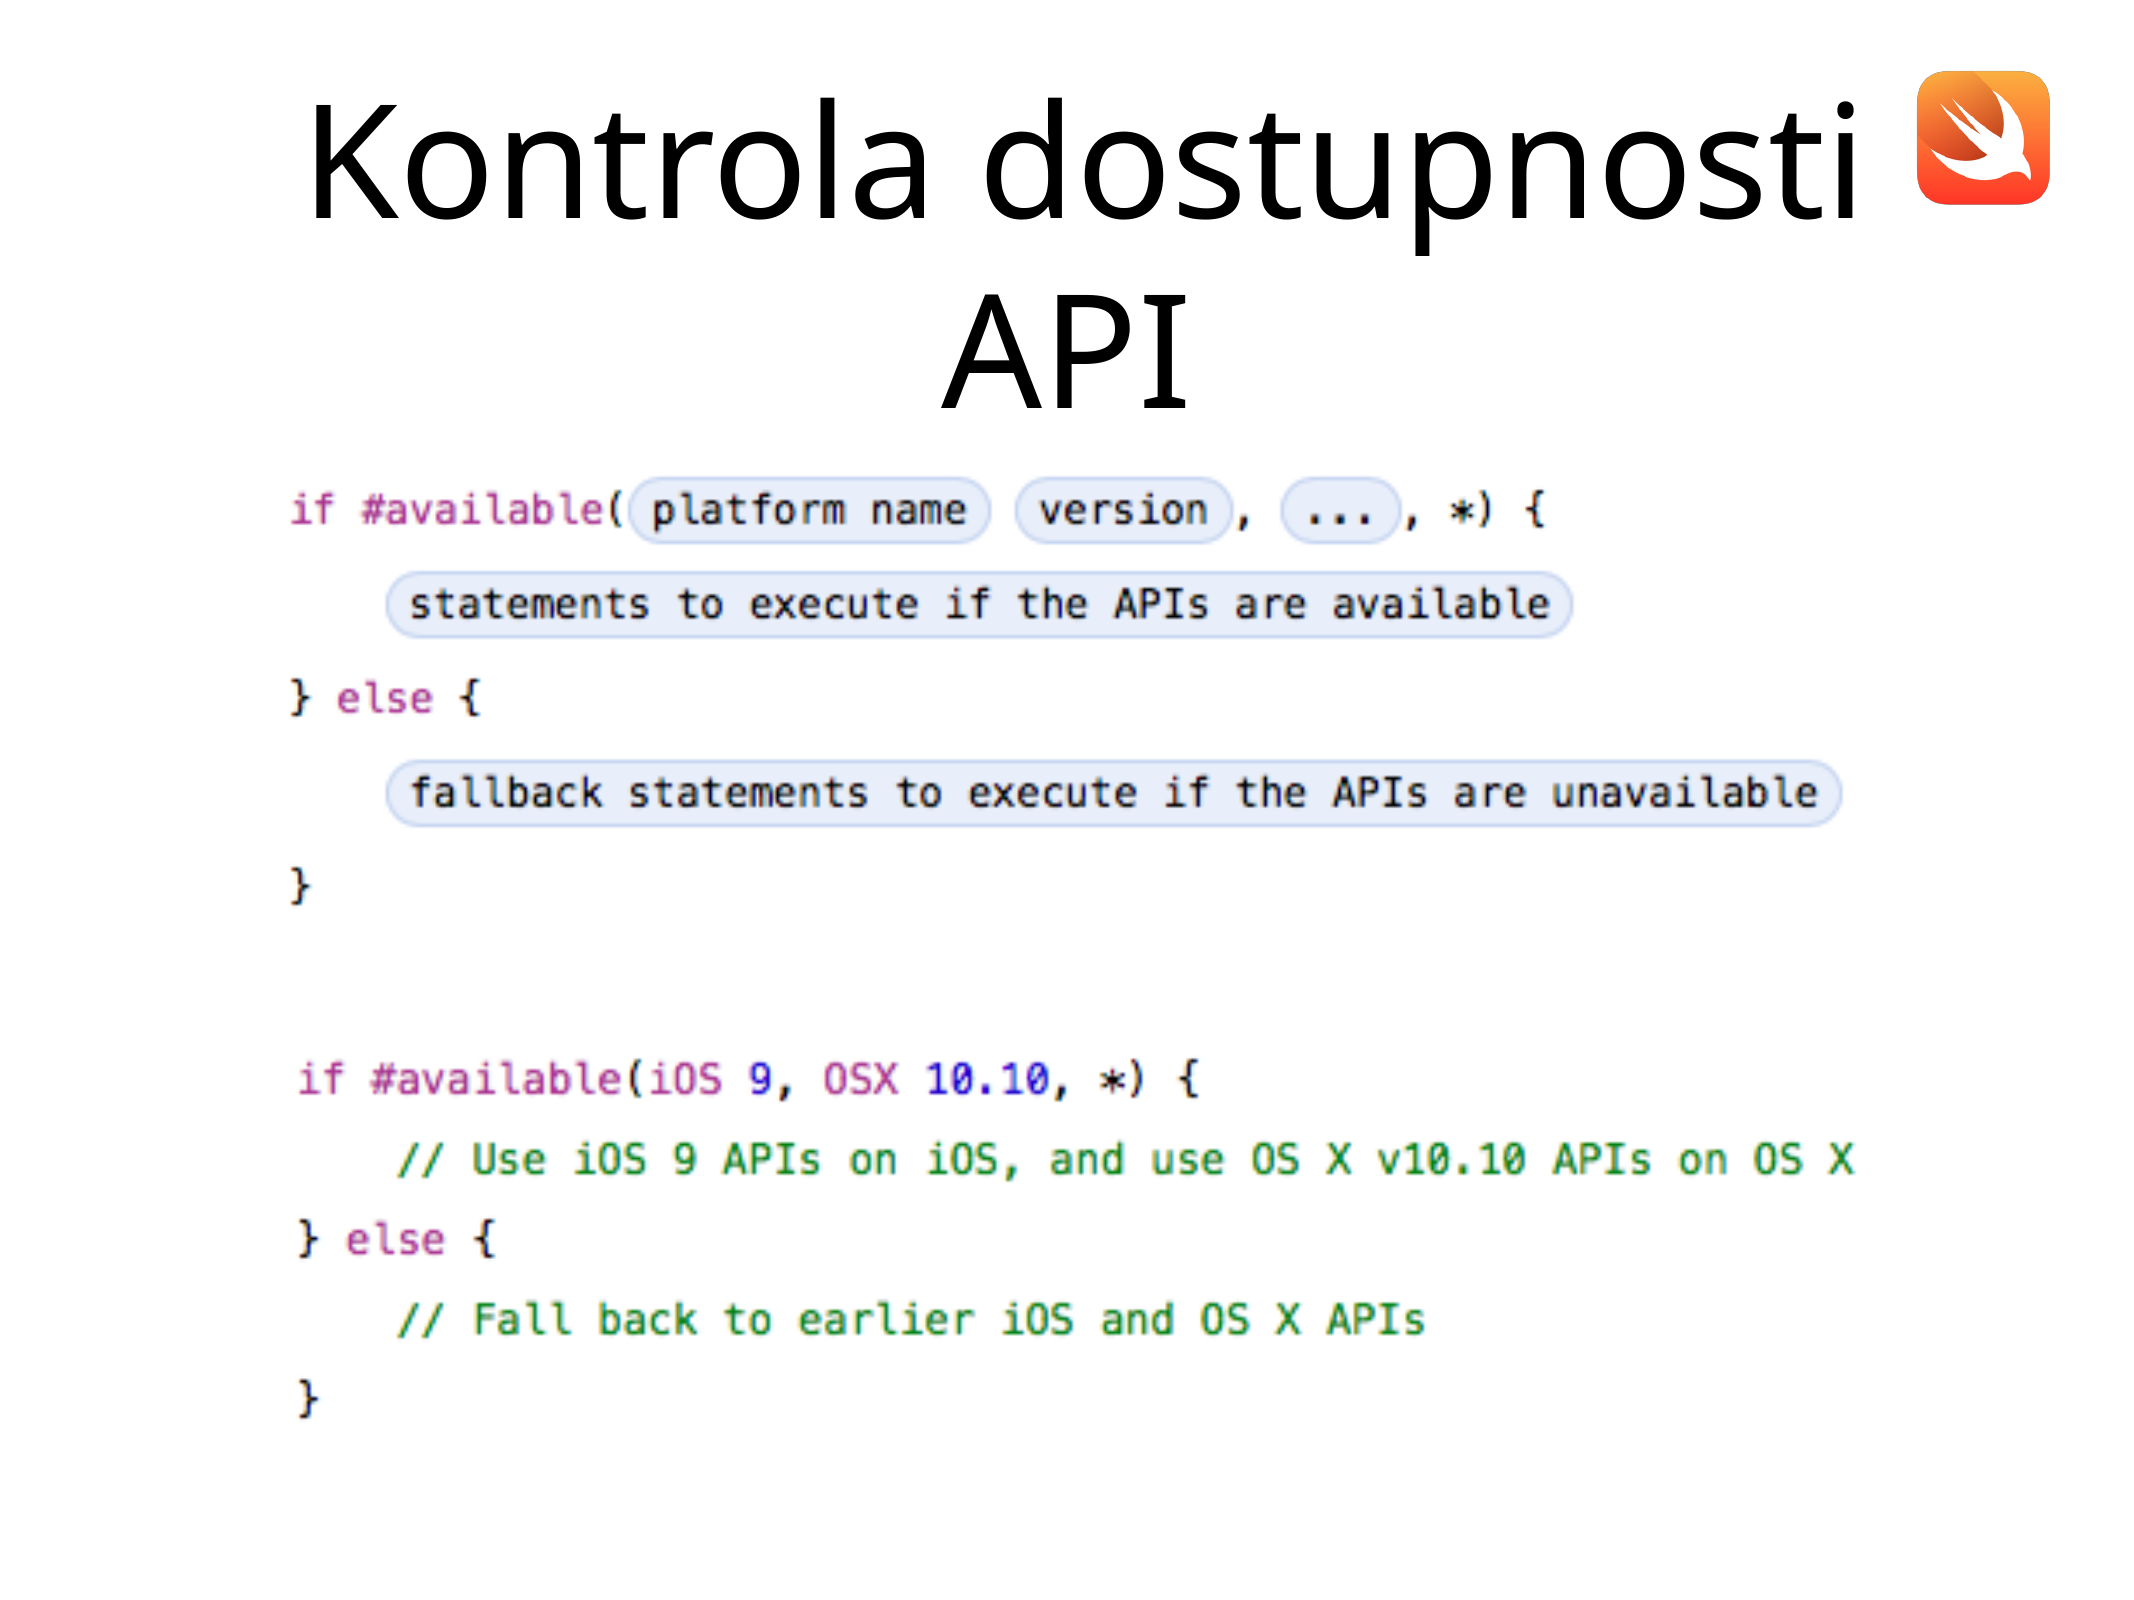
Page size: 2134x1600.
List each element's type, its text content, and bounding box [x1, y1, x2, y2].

title Kontrola dostupnosti API [155, 72, 1978, 428]
picture [1916, 70, 2050, 205]
picture [276, 1035, 1912, 1468]
picture [249, 451, 1884, 926]
